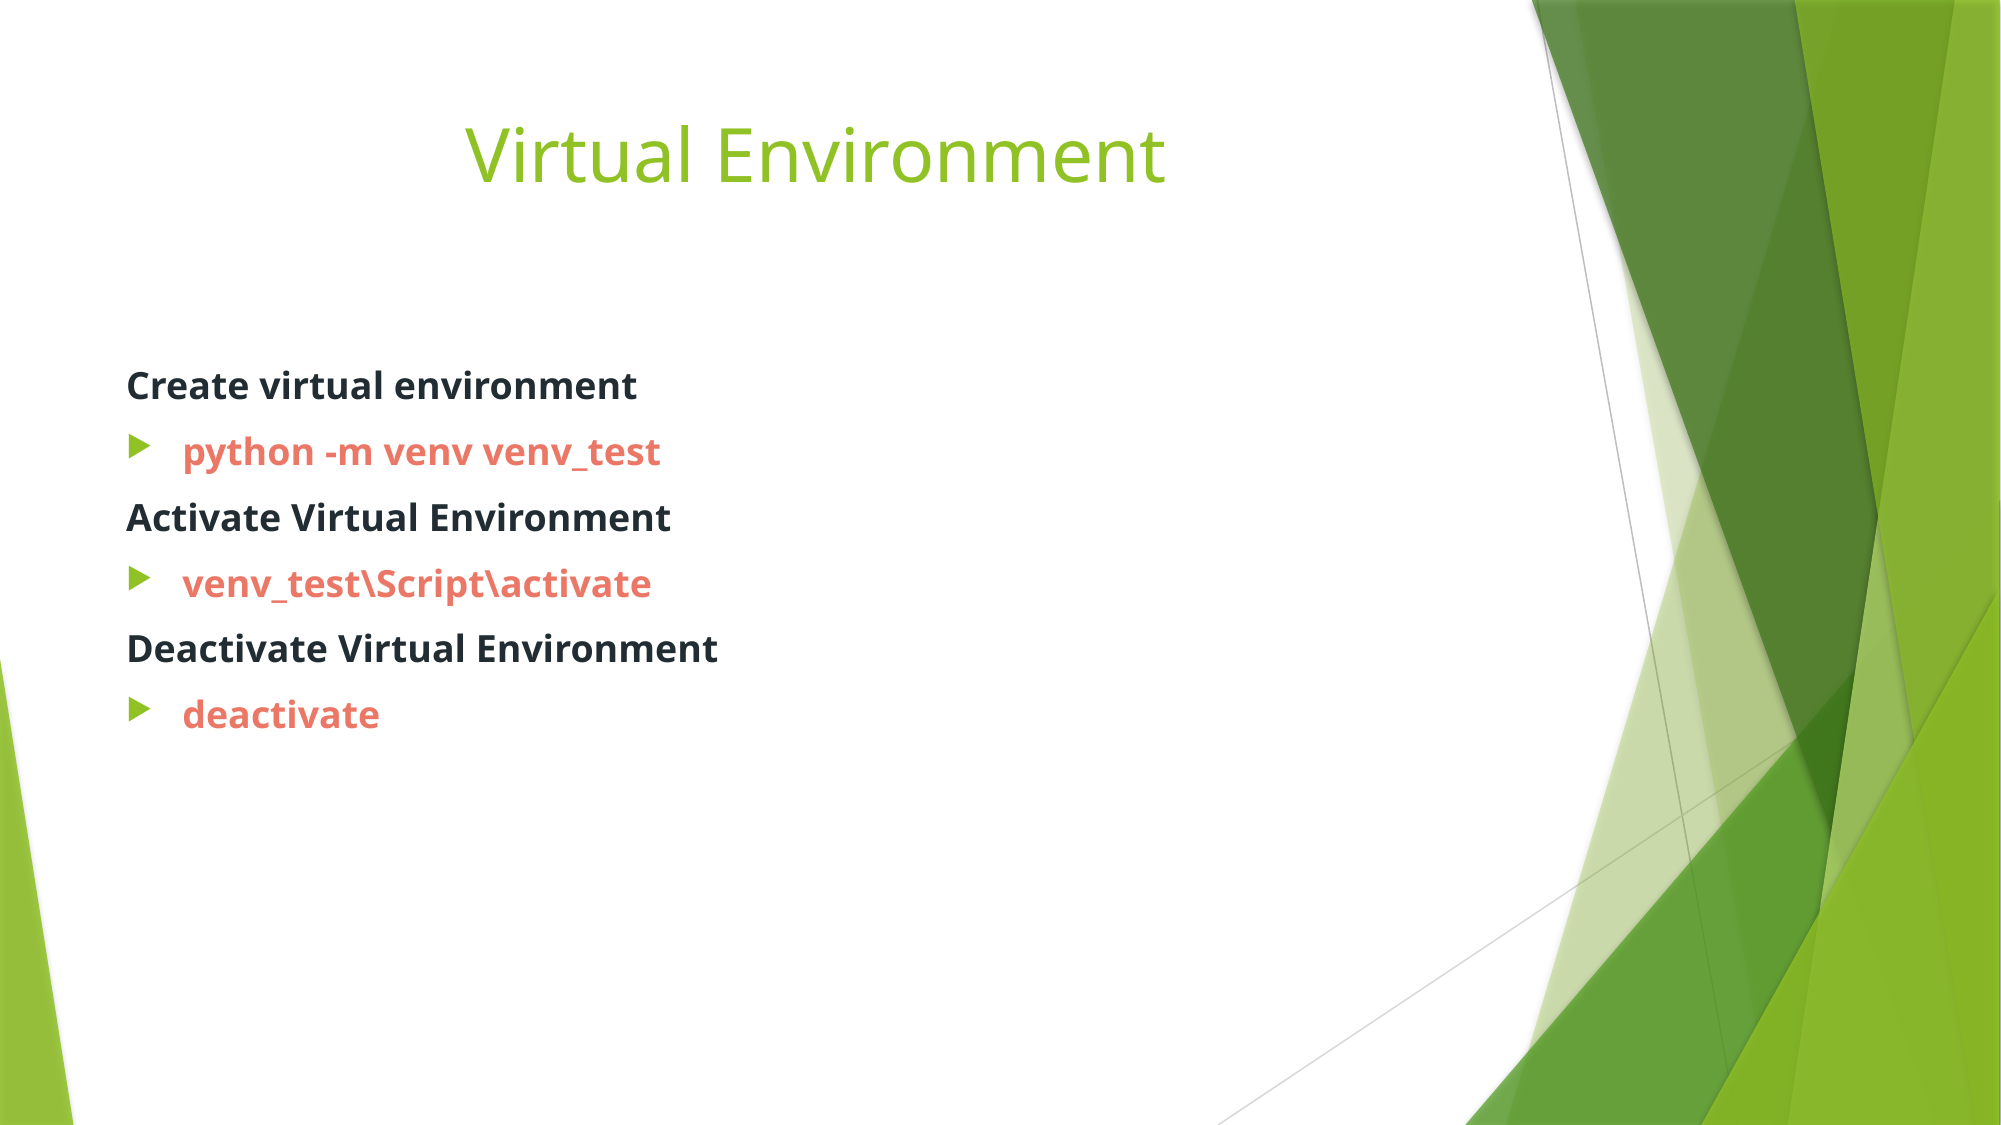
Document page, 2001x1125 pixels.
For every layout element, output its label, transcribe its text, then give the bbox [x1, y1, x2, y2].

list Create virtual environment python -m venv venv_test Activate Virtual Environment venv_test\Script\activate Deactivate Virtual Environment deactivate [111, 354, 1522, 992]
title Virtual Environment [111, 99, 1522, 317]
